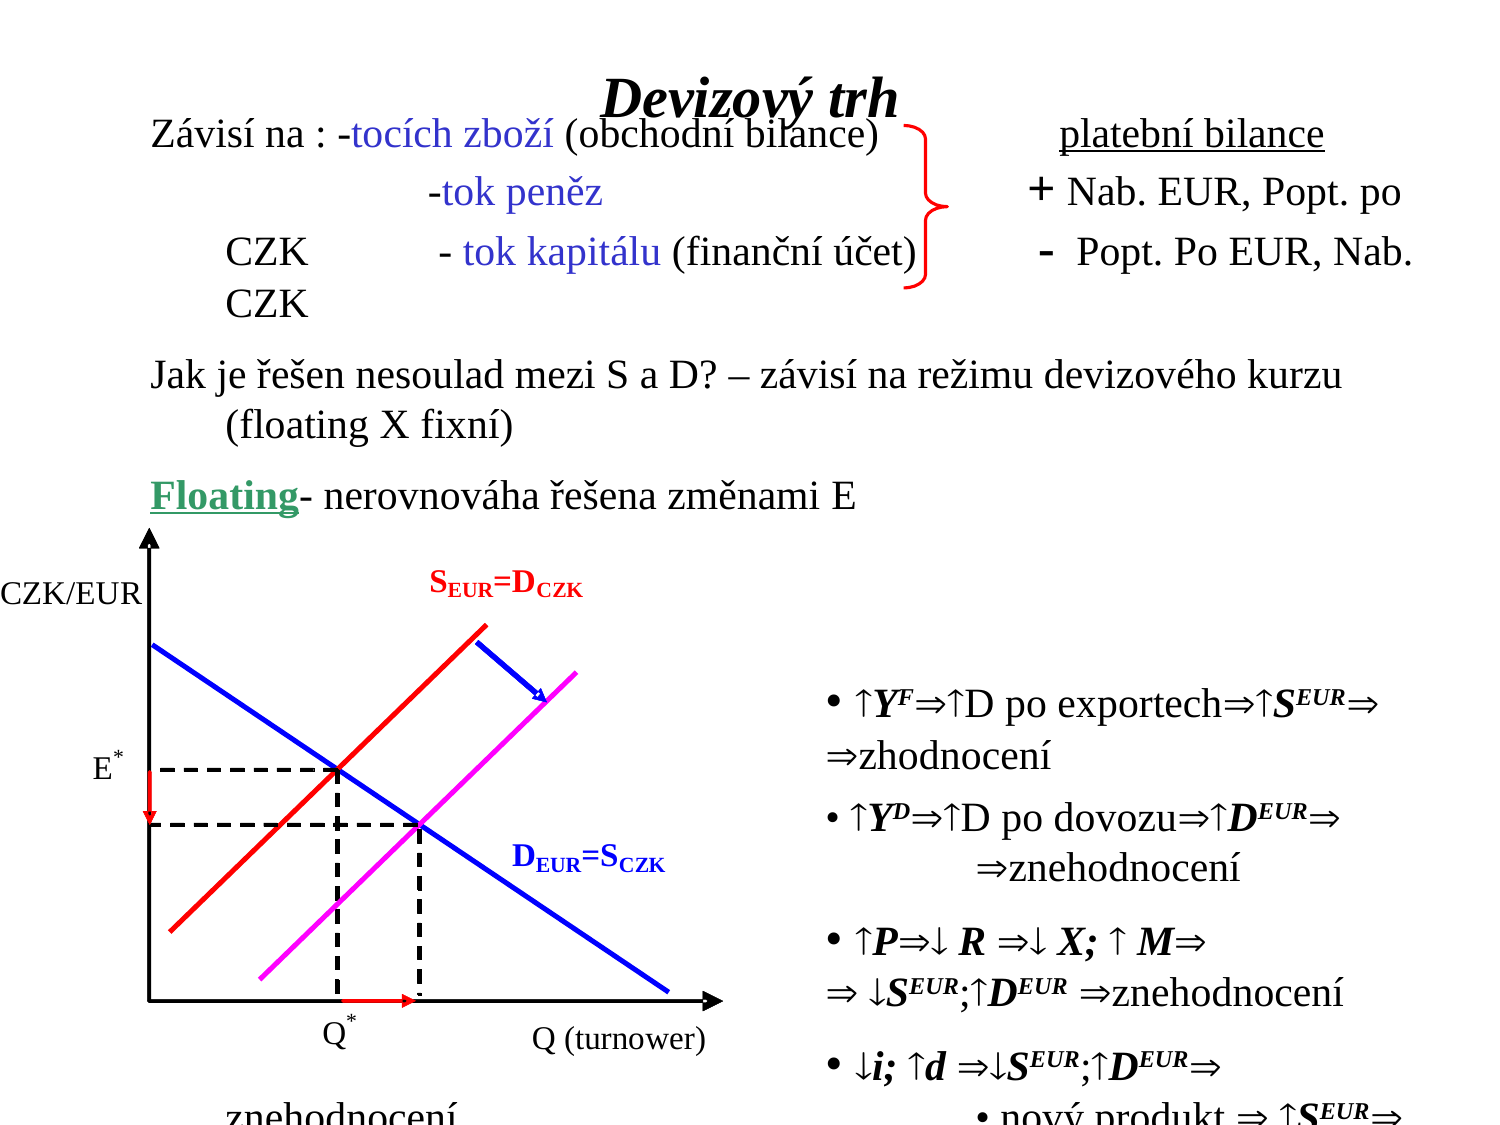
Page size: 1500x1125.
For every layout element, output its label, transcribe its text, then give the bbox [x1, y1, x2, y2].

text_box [0, 524, 734, 1071]
text_box Devizový trh [112, 0, 1388, 188]
text_box [903, 125, 948, 288]
text_box Závisí na : -tocích zboží (obchodní bilance) platební bilance -tok peněz + Nab. EUR, Popt. po CZK - tok kapitálu (finanční účet) - Popt. Po EUR, Nab. CZK Jak je řešen nesoulad mezi S a D? – závisí na režimu devizového kurzu (floating X fixní) Floating- nerovnováha řešena změnami E • YFD po exportechSEUR zhodnocení • YDD po dovozuDEUR znehodnocení • P R  X;  M  SEUR;DEUR znehodnocení • i; d SEUR;DEUR znehodnocení • nový produkt  SEUR zhodnocení [135, 98, 1471, 1125]
